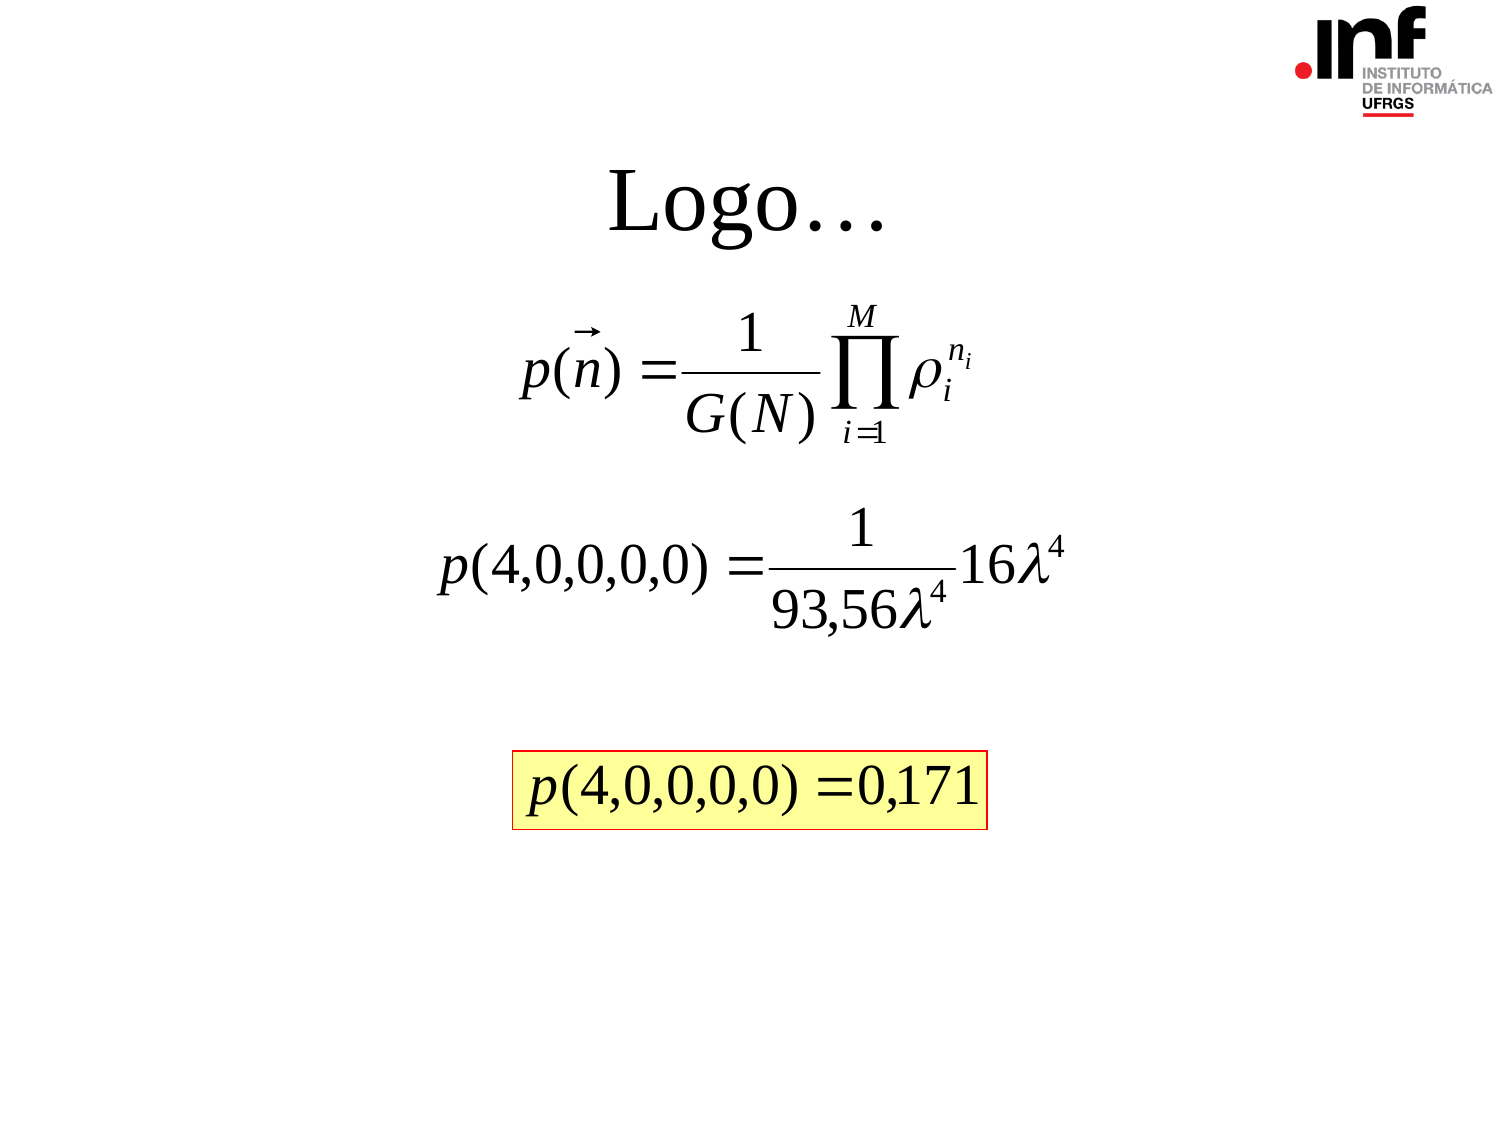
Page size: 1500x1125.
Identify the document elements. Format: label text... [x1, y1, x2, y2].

title Logo… [112, 99, 1388, 288]
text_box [423, 491, 1076, 652]
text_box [512, 751, 987, 830]
picture [1293, 0, 1500, 123]
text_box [505, 290, 994, 456]
